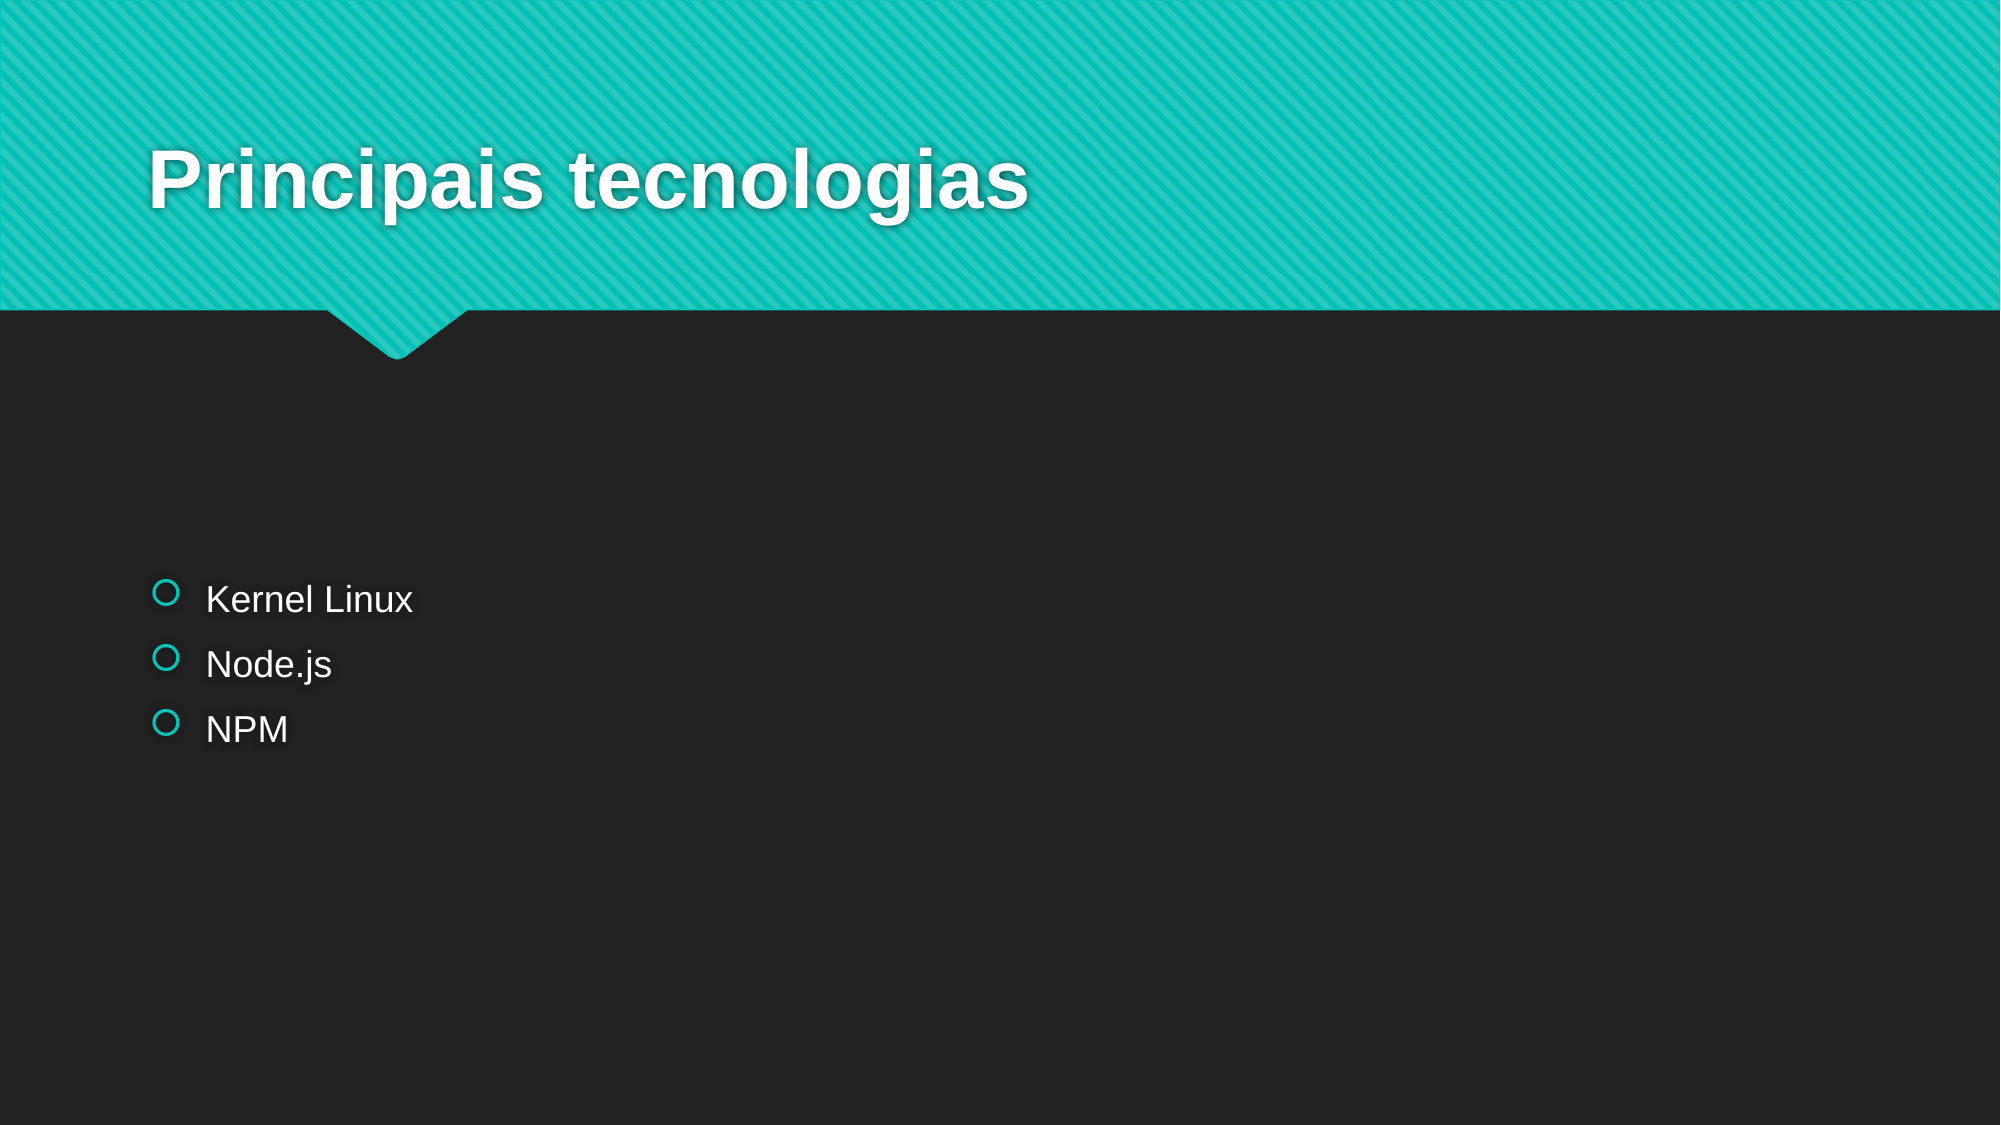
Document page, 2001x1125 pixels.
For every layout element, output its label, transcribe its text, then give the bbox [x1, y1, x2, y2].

title Principais tecnologias [132, 73, 1868, 233]
list Kernel Linux Node.js NPM [134, 364, 1866, 962]
